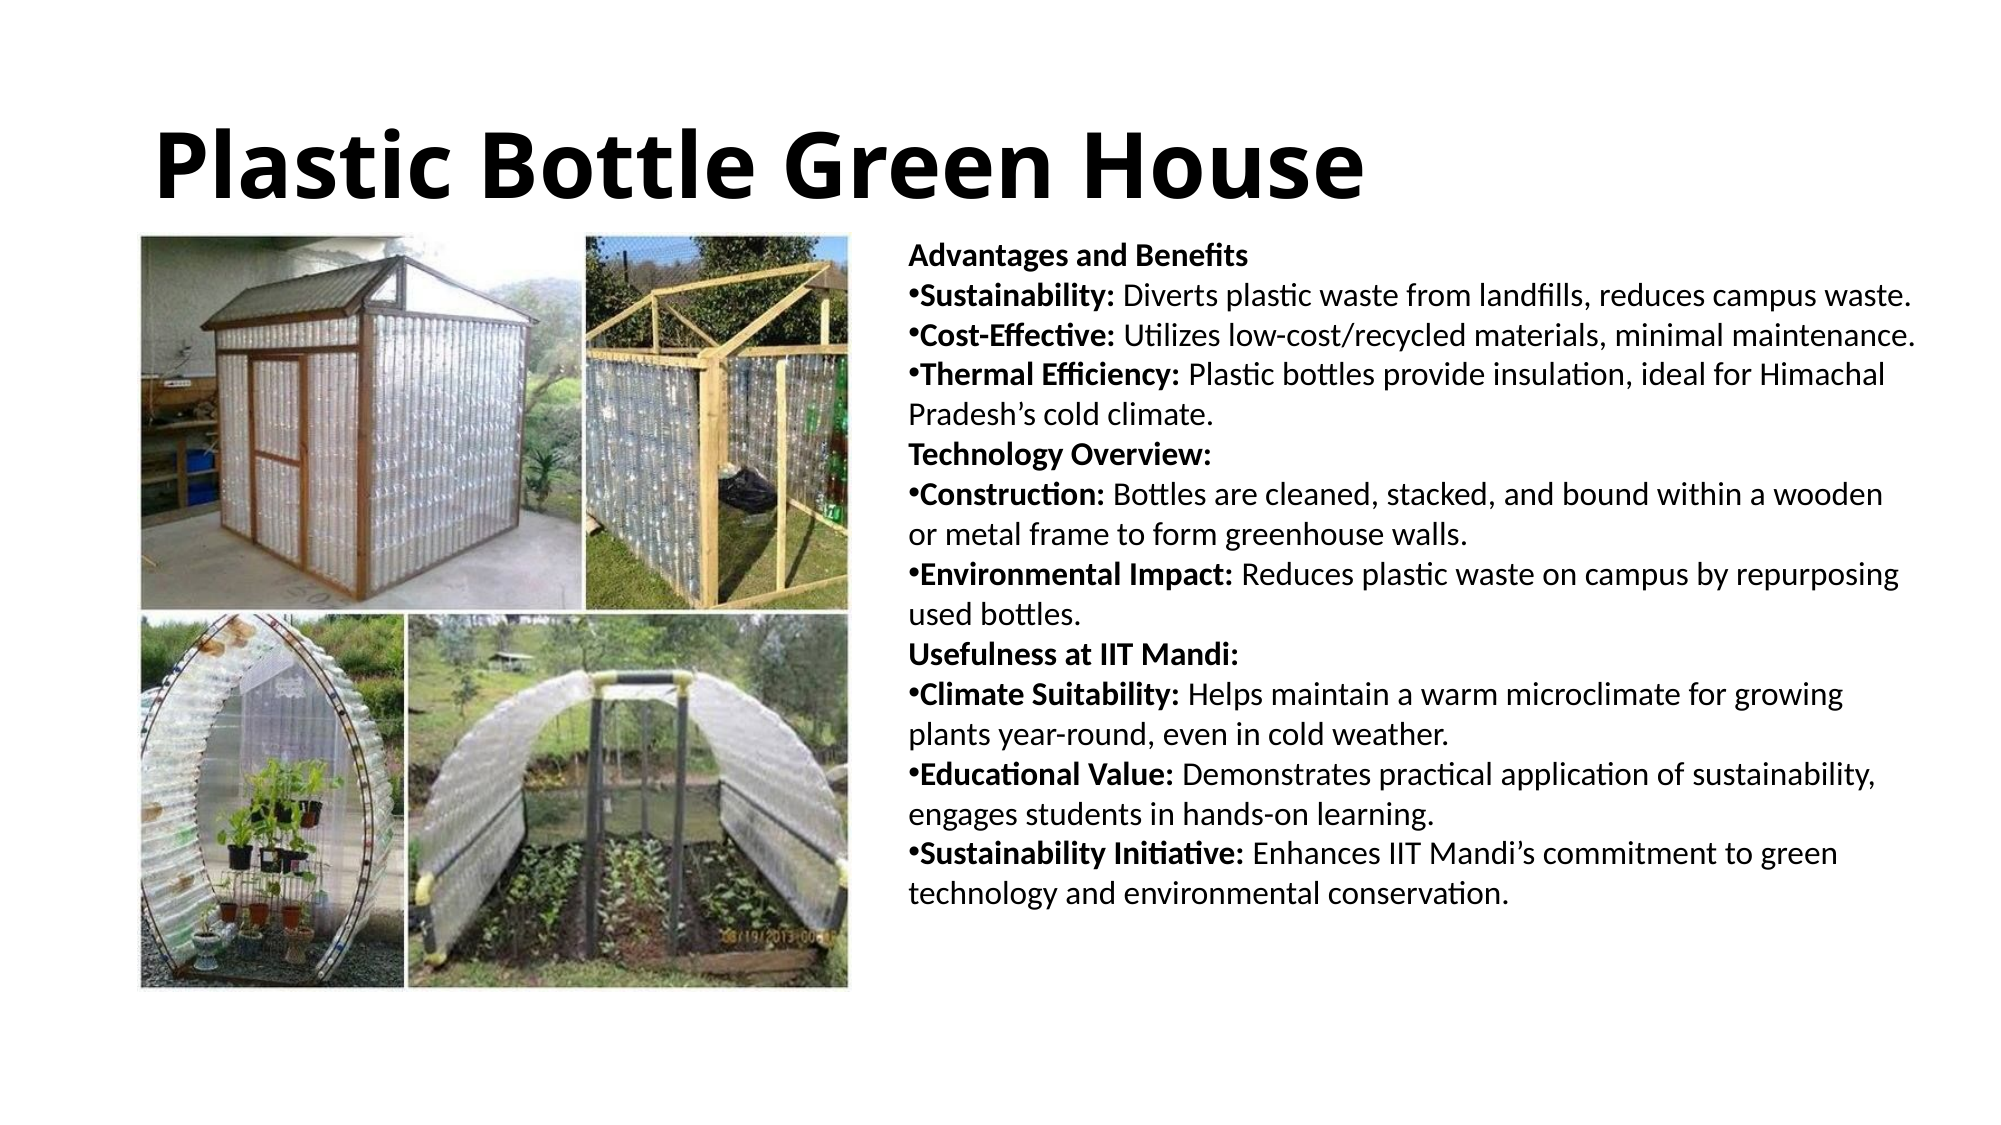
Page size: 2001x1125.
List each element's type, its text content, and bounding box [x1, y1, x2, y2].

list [137, 232, 852, 992]
text_box Advantages and Benefits Sustainability: Diverts plastic waste from landfills, reduces campus waste. Cost-Effective: Utilizes low-cost/recycled materials, minimal maintenance. Thermal Efficiency: Plastic bottles provide insulation, ideal for Himachal Pradesh’s cold climate. Technology Overview: Construction: Bottles are cleaned, stacked, and bound within a wooden or metal frame to form greenhouse walls. Environmental Impact: Reduces plastic waste on campus by repurposing used bottles. Usefulness at IIT Mandi: Climate Suitability: Helps maintain a warm microclimate for growing plants year-round, even in cold weather. Educational Value: Demonstrates practical application of sustainability, engages students in hands-on learning. Sustainability Initiative: Enhances IIT Mandi’s commitment to green technology and environmental conservation. [893, 225, 1933, 949]
title Plastic Bottle Green House [137, 59, 1863, 278]
